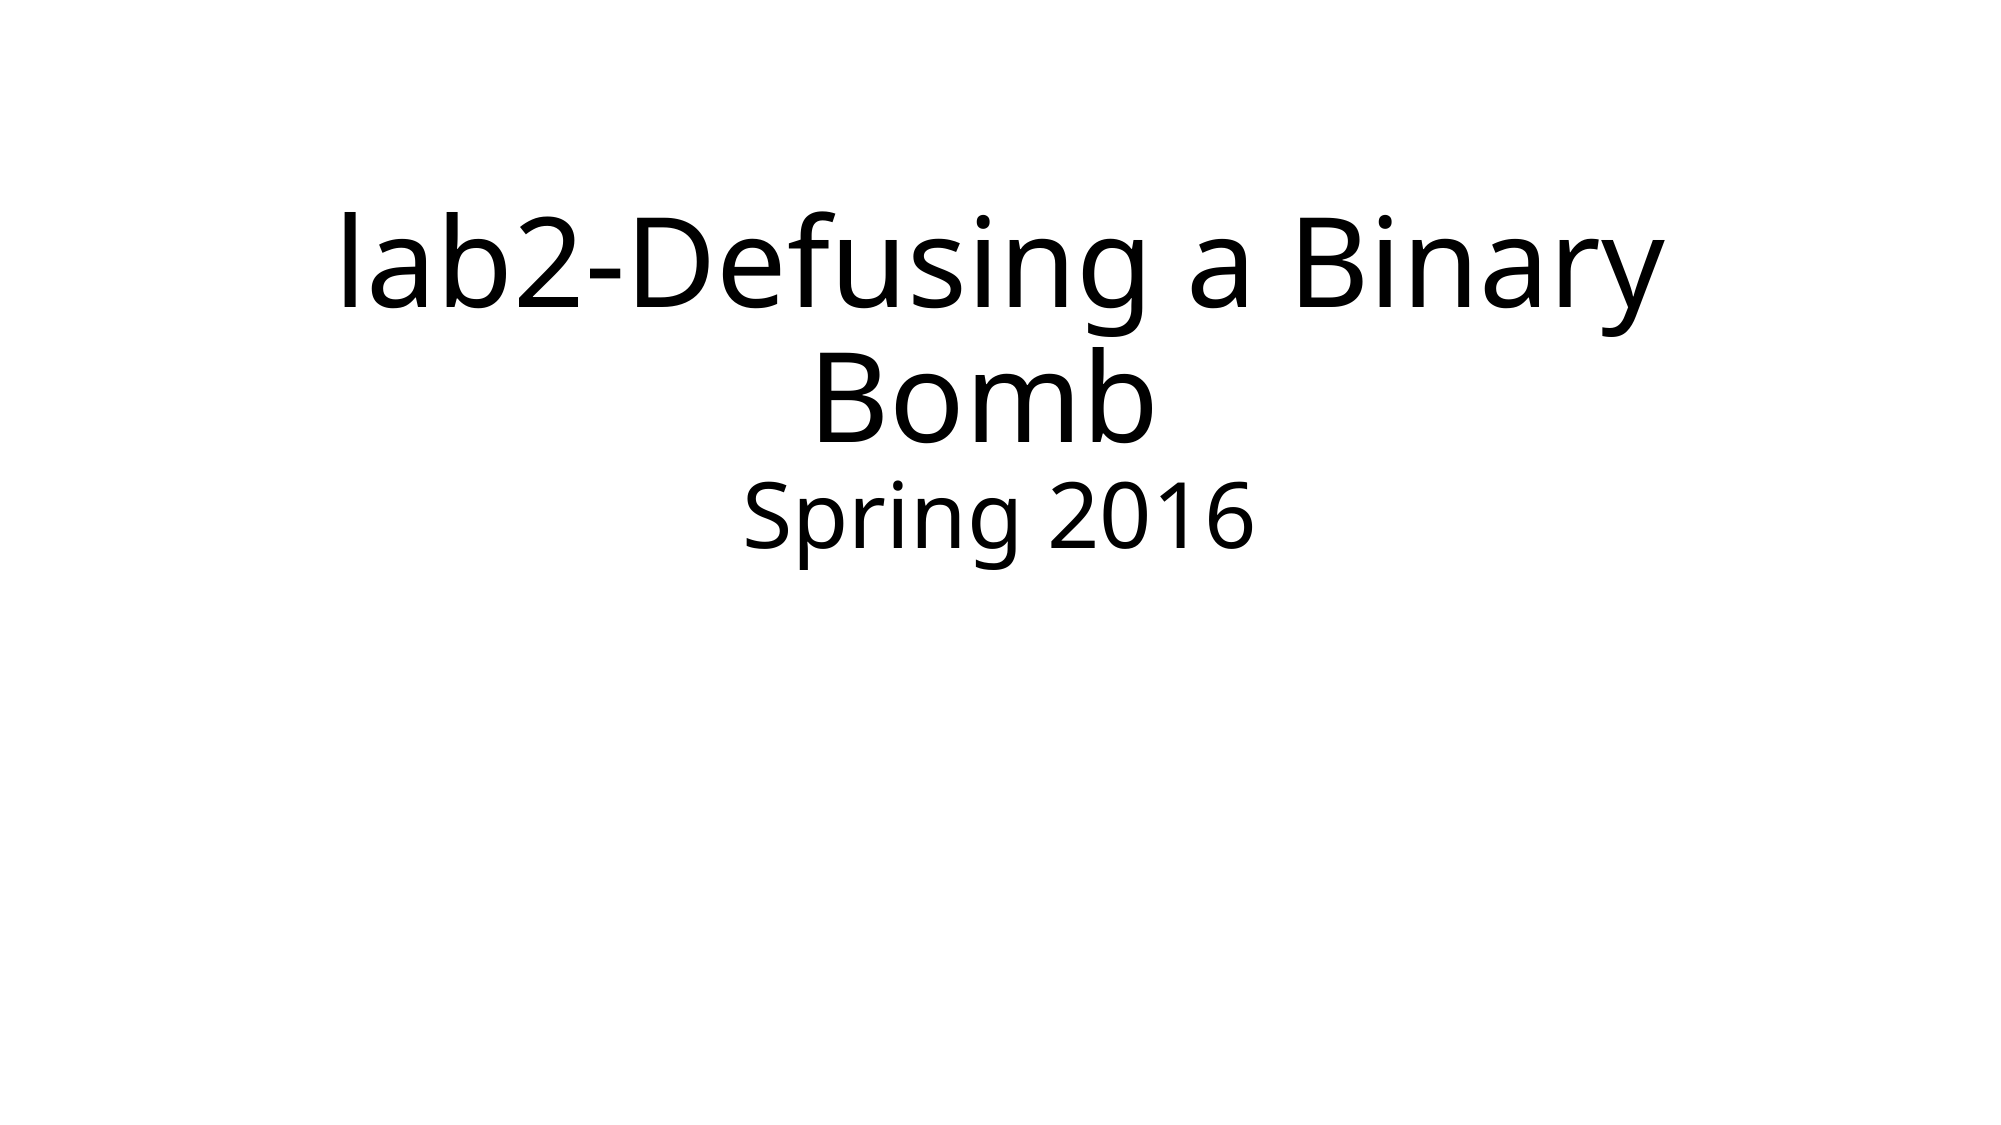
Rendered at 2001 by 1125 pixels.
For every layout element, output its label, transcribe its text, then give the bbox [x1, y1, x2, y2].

title lab2-Defusing a Binary Bomb Spring 2016 [249, 184, 1750, 576]
